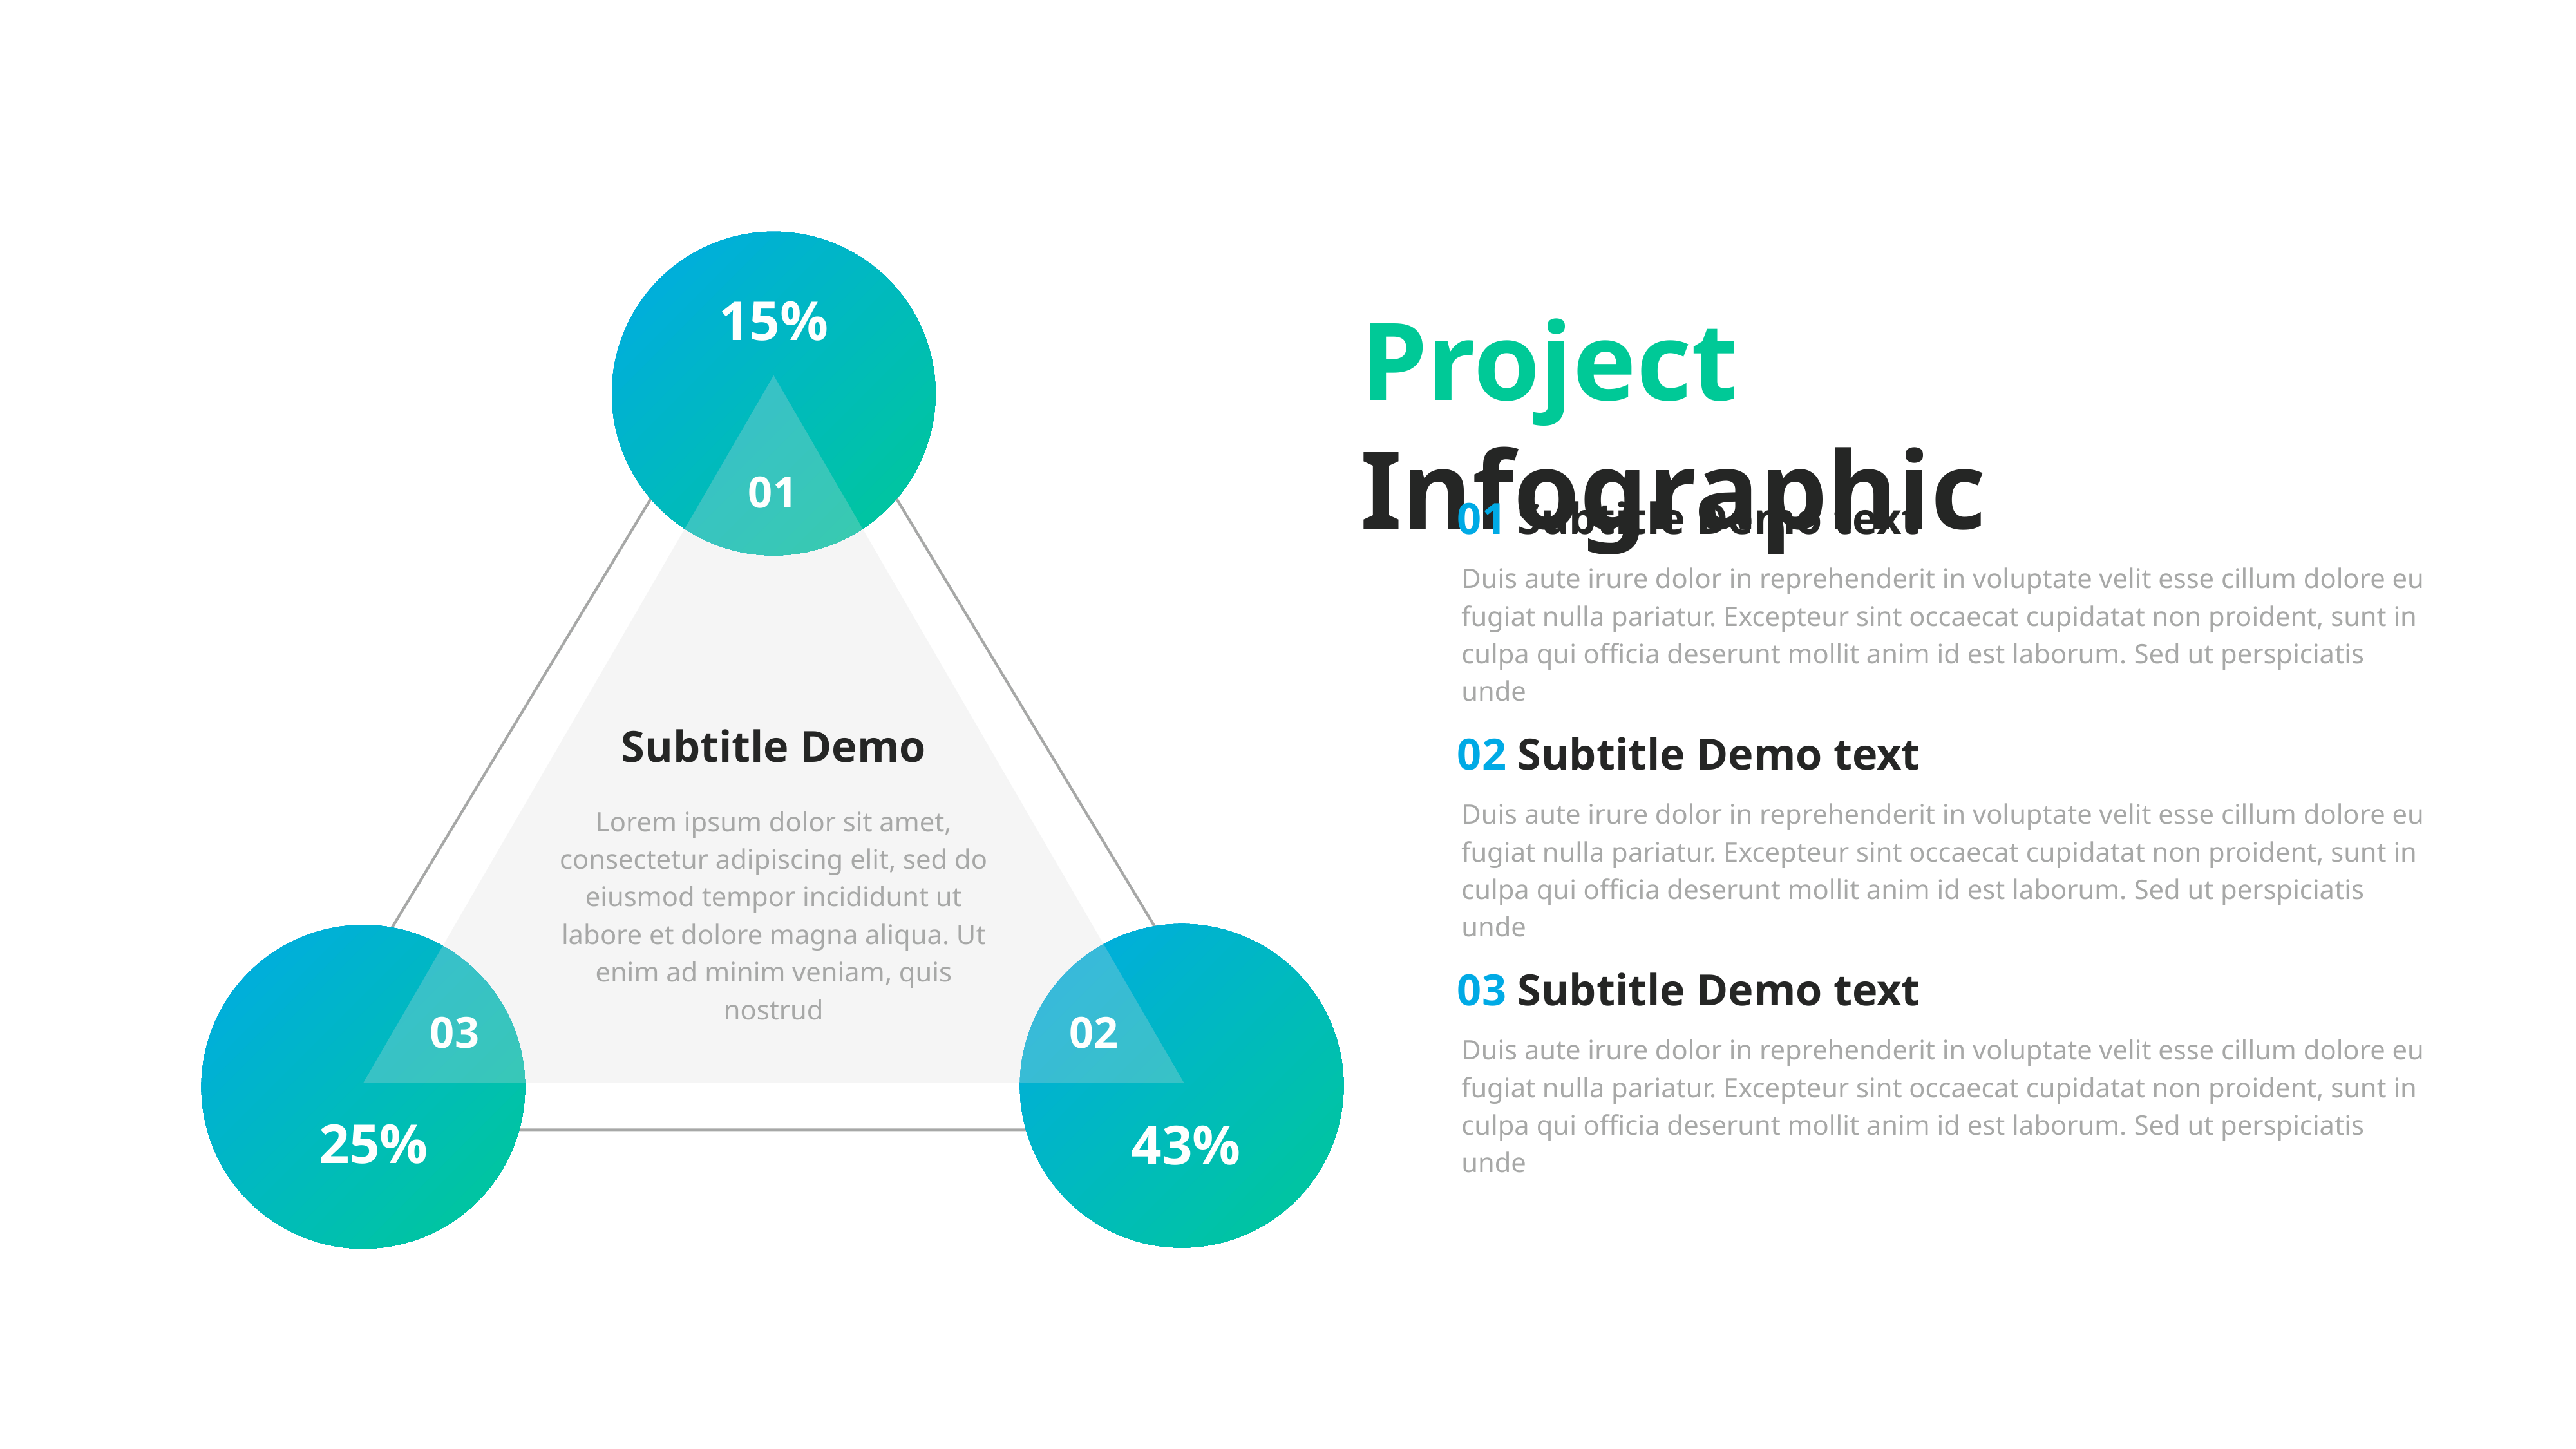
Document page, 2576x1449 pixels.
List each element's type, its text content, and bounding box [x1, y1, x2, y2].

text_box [1452, 721, 2438, 909]
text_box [201, 231, 1344, 1249]
text_box Project Infographic [1354, 287, 2357, 556]
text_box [1452, 956, 2438, 1144]
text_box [1452, 485, 2438, 673]
